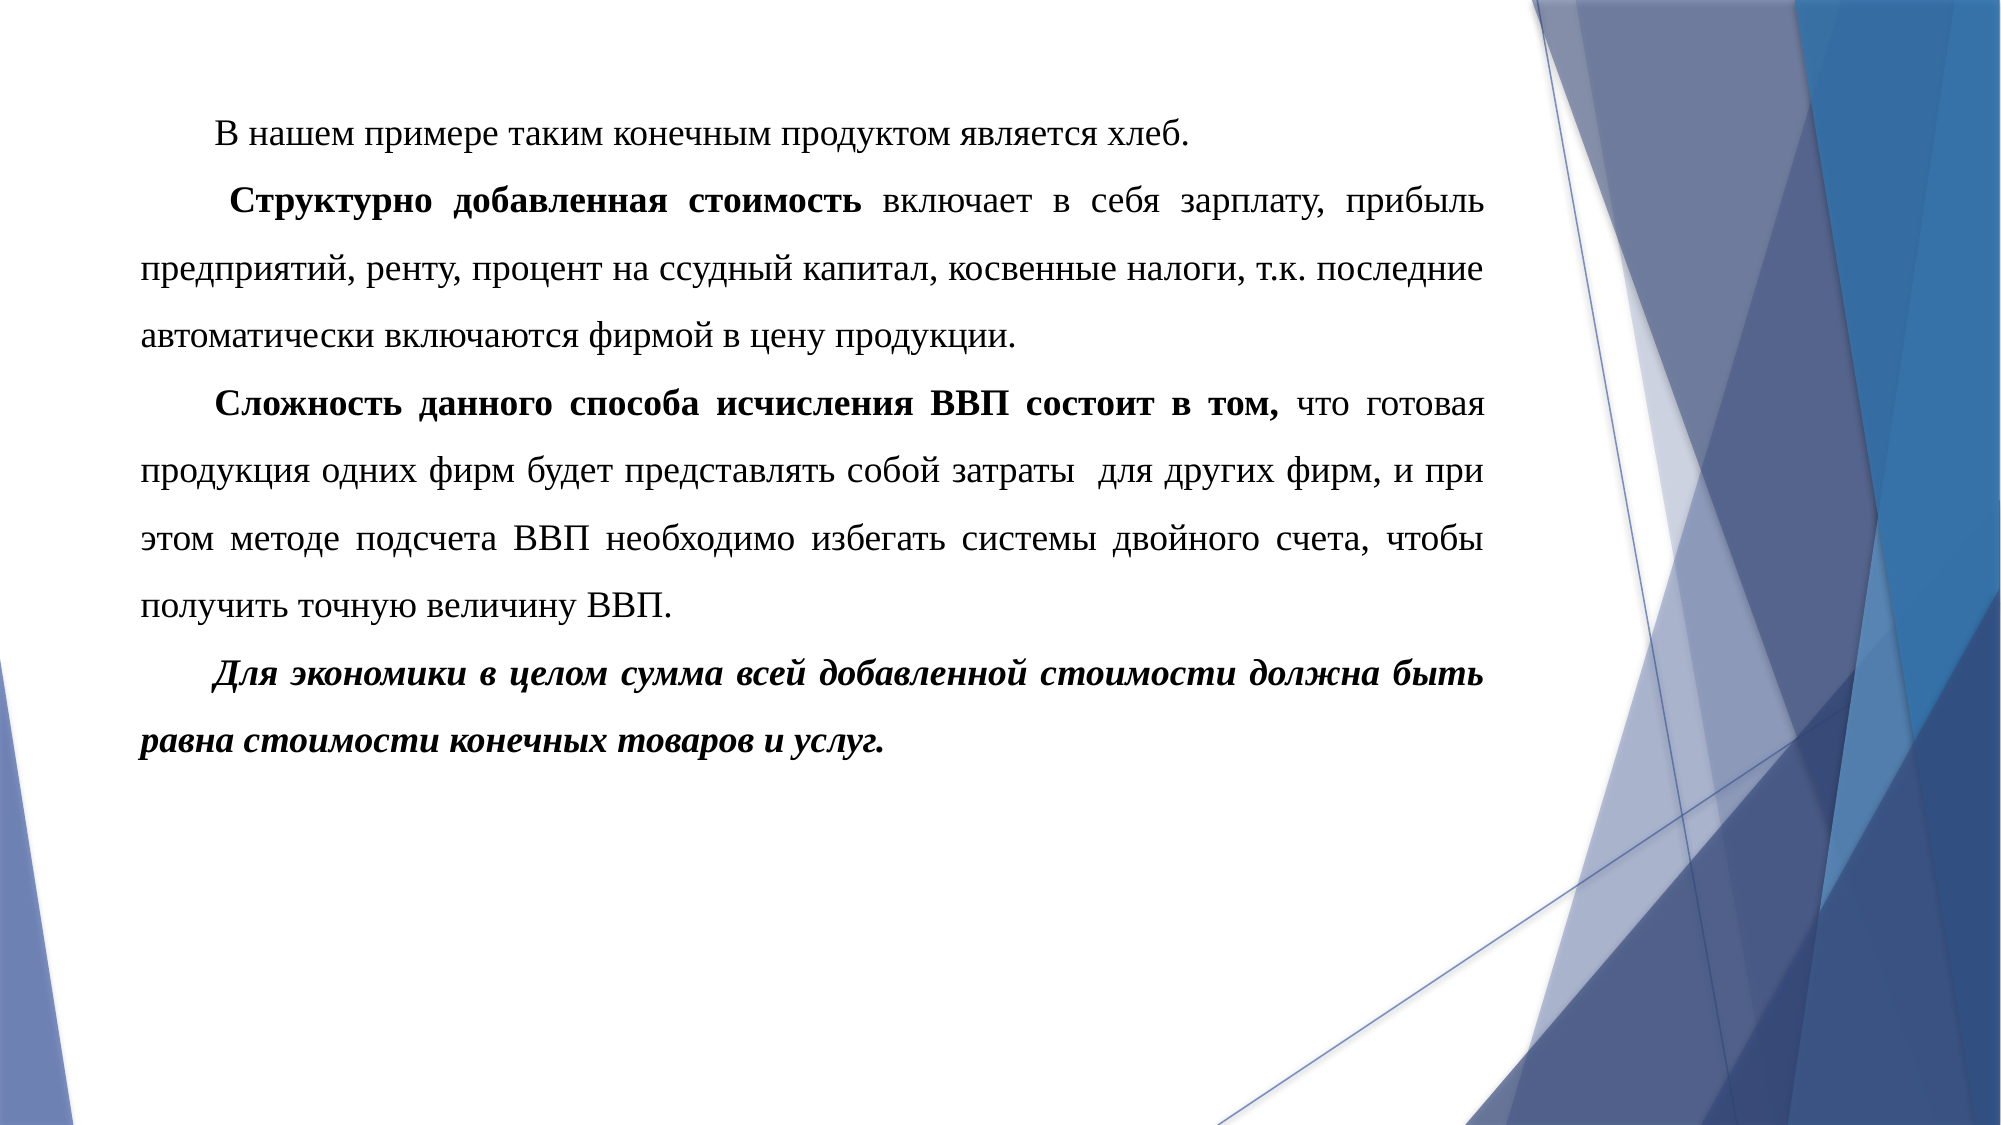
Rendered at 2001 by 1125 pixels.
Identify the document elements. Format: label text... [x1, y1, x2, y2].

text_box В нашем примере таким конечным продуктом является хлеб. Структурно добавленная стоимость включает в себя зарплату, прибыль предприятий, ренту, процент на ссудный капитал, косвенные налоги, т.к. последние автоматически включаются фирмой в цену продукции. Сложность данного способа исчисления ВВП состоит в том, что готовая продукция одних фирм будет представлять собой затраты для других фирм, и при этом методе подсчета ВВП необходимо избегать системы двойного счета, чтобы получить точную величину ВВП. Для экономики в целом сумма всей добавленной стоимости должна быть равна стоимости конечных товаров и услуг. [81, 77, 1500, 768]
